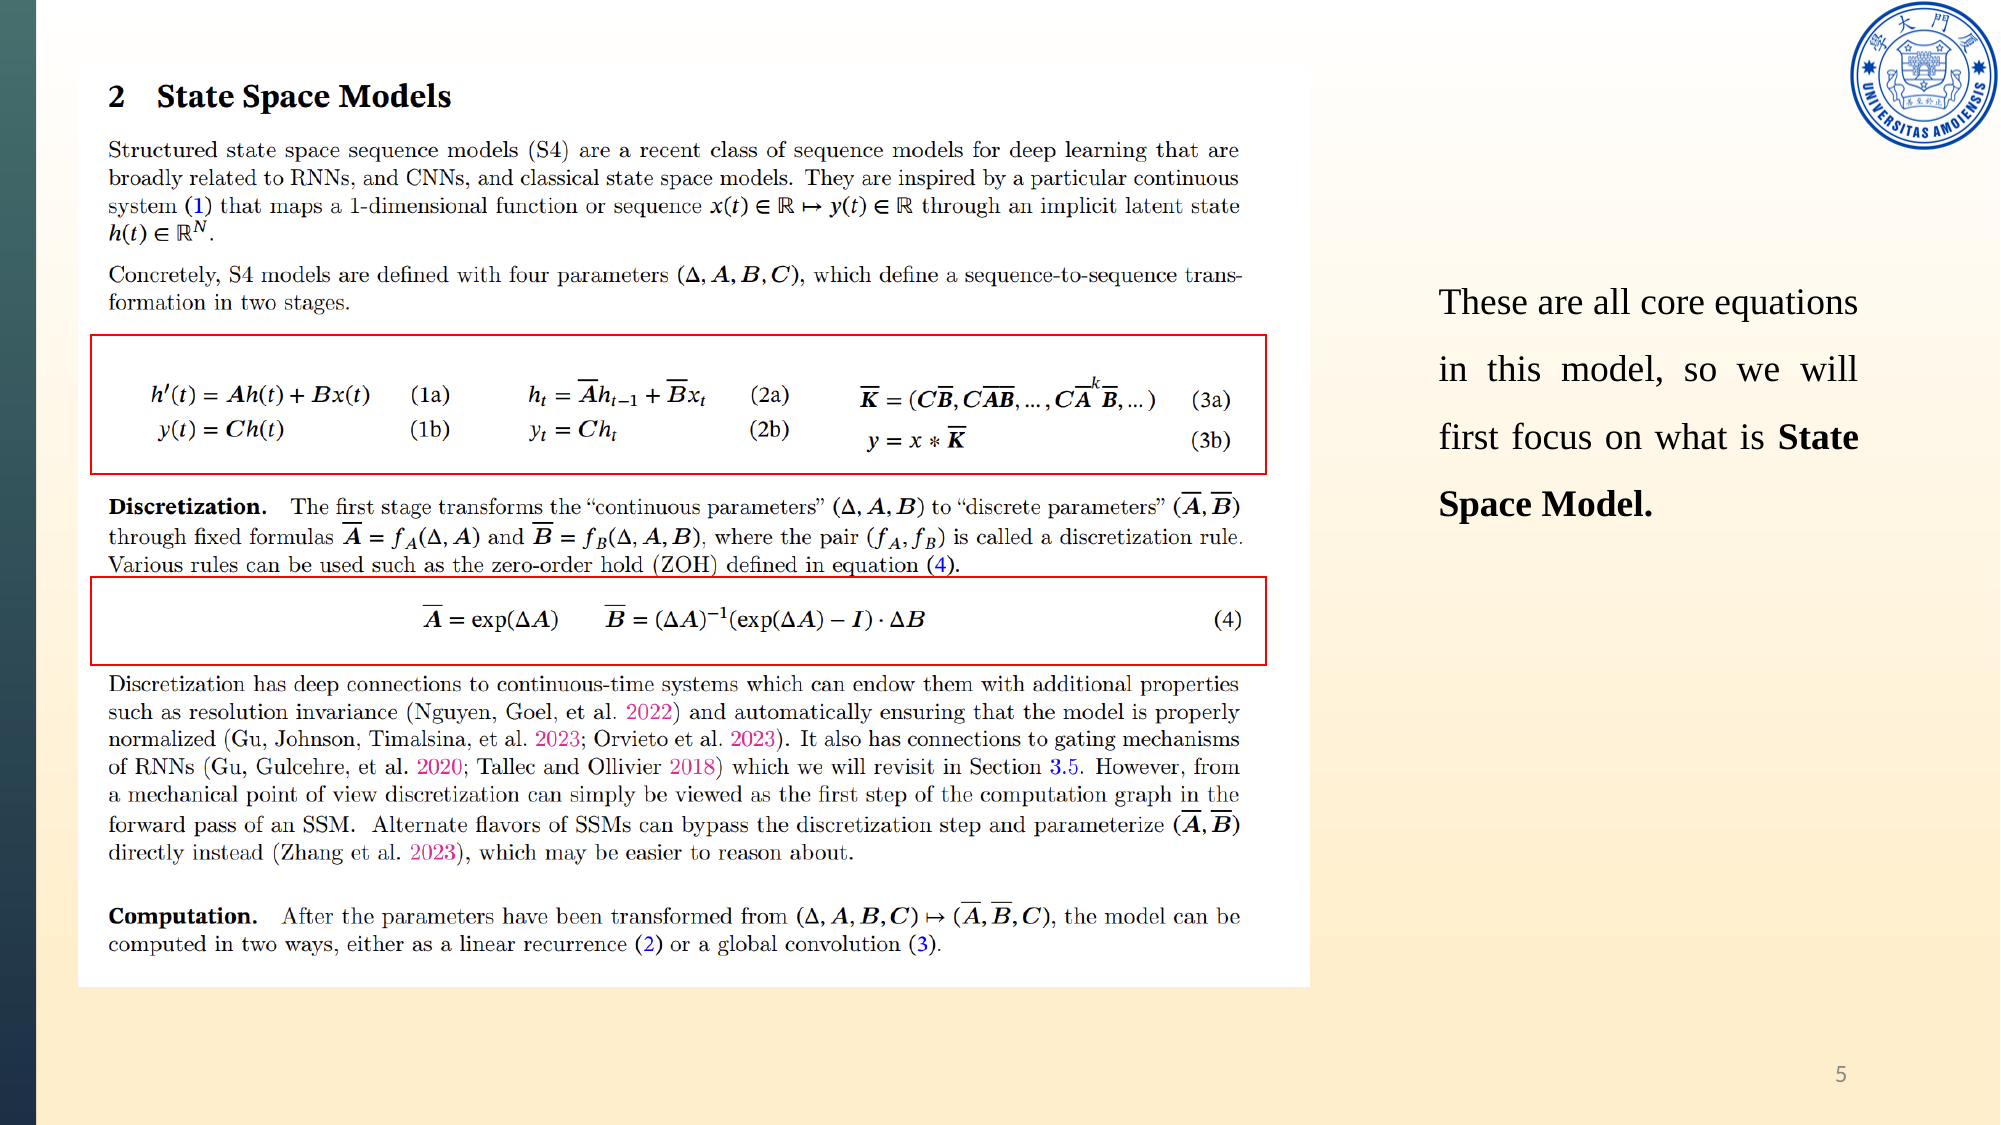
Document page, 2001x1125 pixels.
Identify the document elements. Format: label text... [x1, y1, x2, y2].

picture [1847, 0, 2000, 152]
text_box These are all core equations in this model, so we will first focus on what is State Space Model. [1423, 246, 1874, 532]
picture [78, 65, 1310, 988]
text_box [0, 0, 37, 1125]
slide_number 5 [1412, 1042, 1863, 1103]
